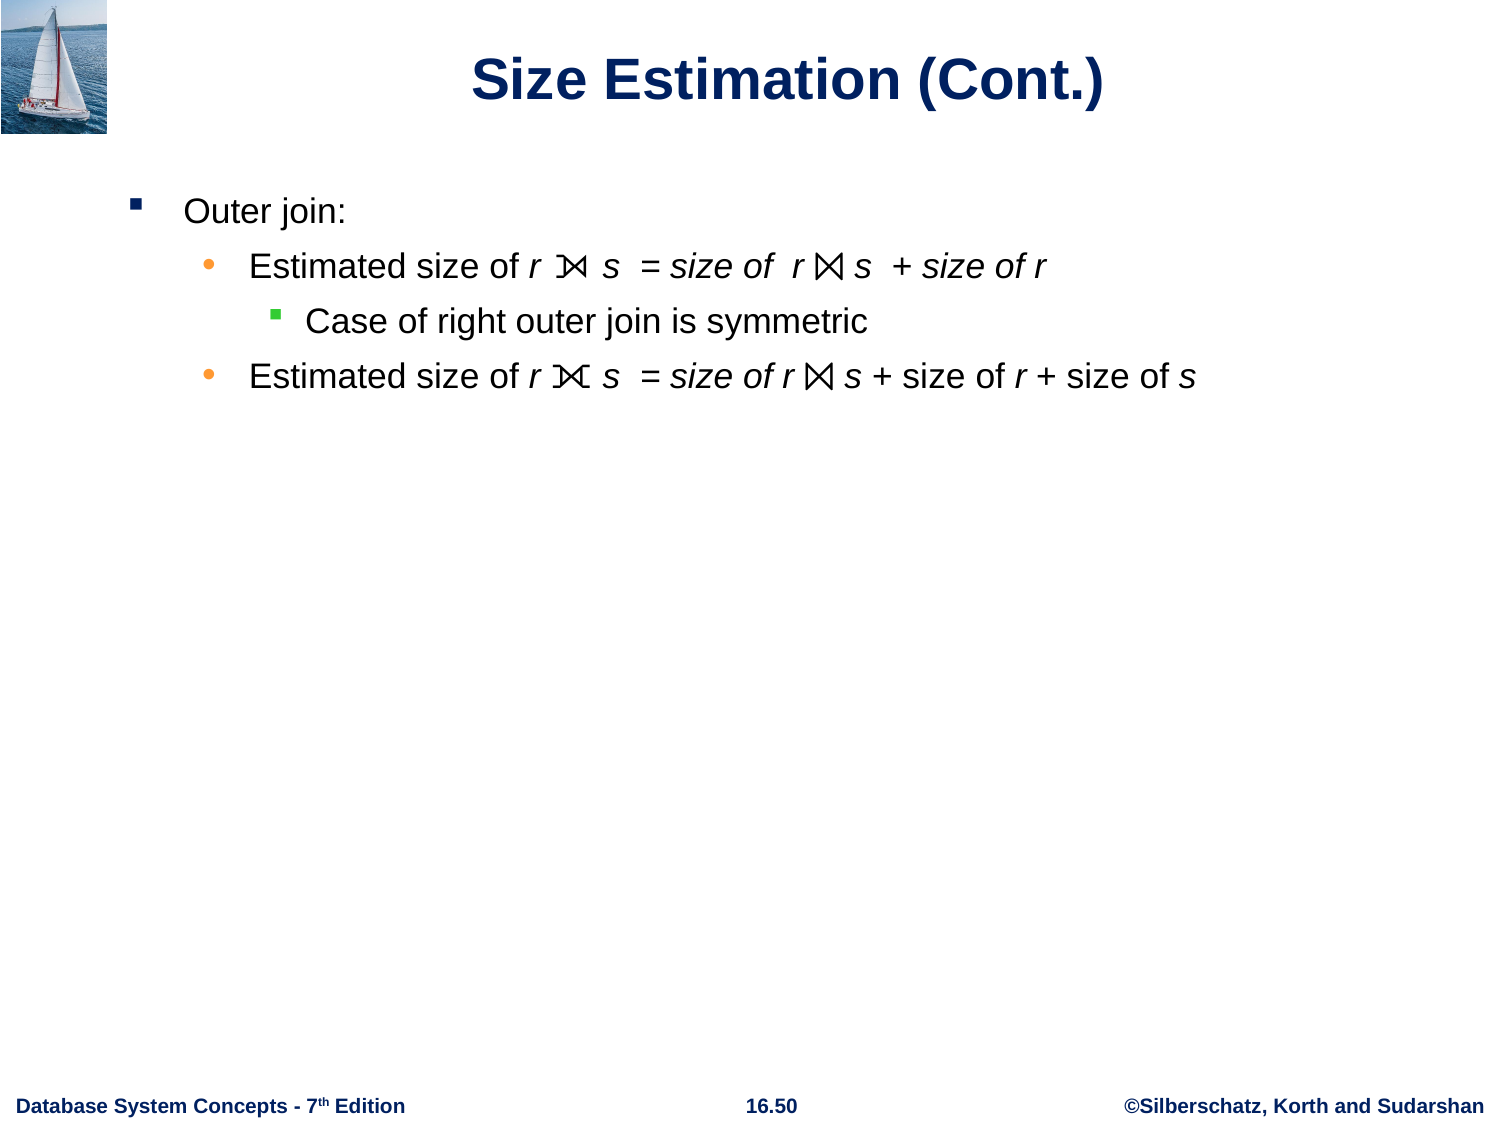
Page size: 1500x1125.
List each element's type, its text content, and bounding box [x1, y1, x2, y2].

title Size Estimation (Cont.) [125, 18, 1452, 120]
picture [1, 0, 107, 134]
list Outer join: Estimated size of r ⟕ s = size of r ⨝ s + size of r Case of right outer join is symmetric Estimated size of r ⟗ s = size of r ⨝ s + size of r + size of s [112, 180, 1373, 1062]
